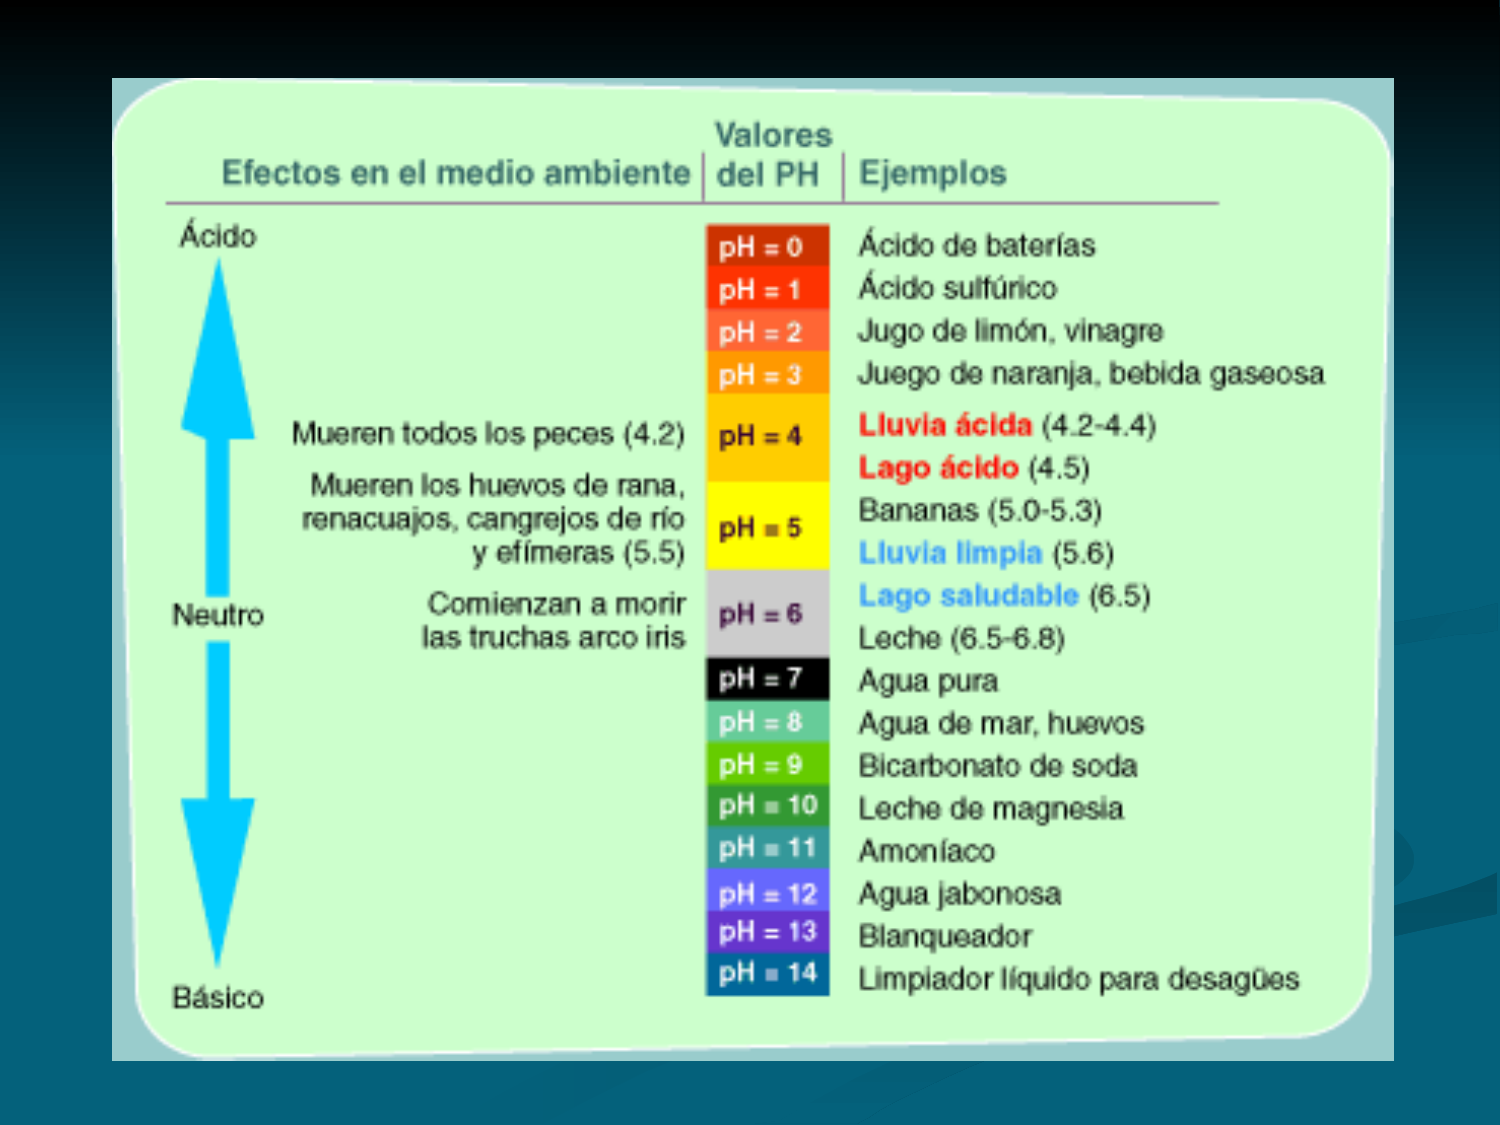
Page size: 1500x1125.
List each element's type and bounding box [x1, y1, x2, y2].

picture [111, 77, 1394, 1060]
